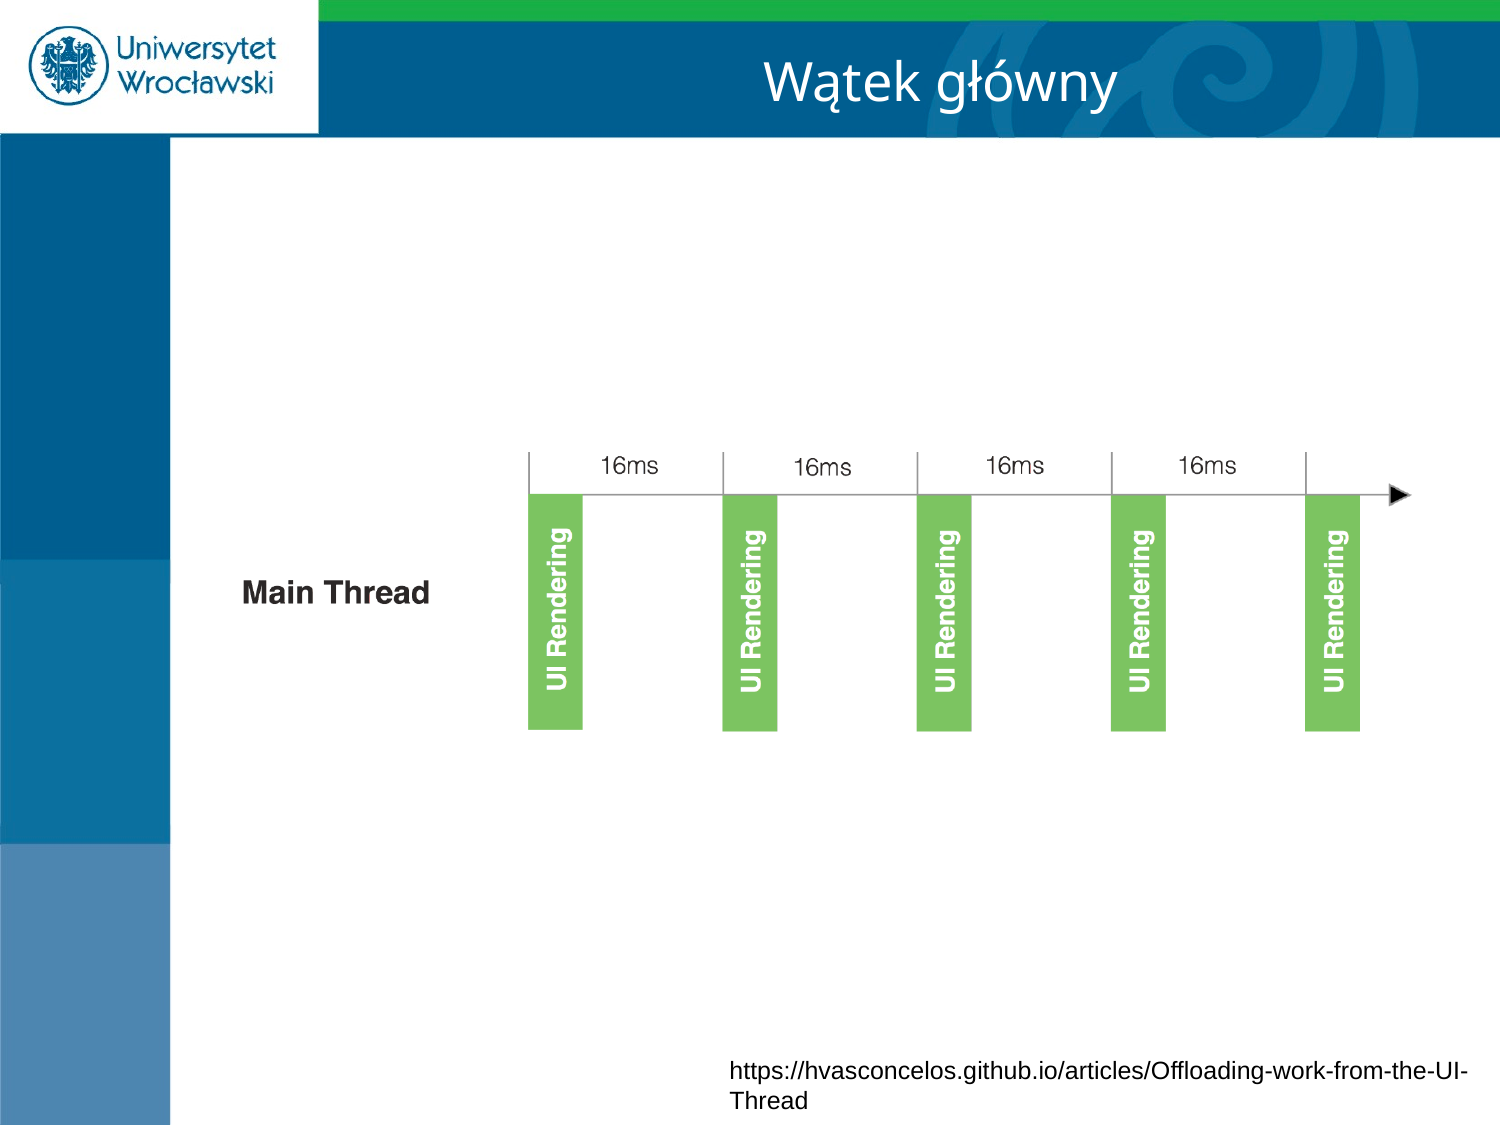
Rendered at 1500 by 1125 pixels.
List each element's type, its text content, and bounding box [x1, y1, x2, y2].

picture [0, 0, 1500, 134]
text_box https://hvasconcelos.github.io/articles/Offloading-work-from-the-UI-Thread [714, 1046, 1500, 1122]
picture [0, 135, 1500, 1125]
picture [160, 140, 166, 545]
picture [0, 585, 6, 838]
text_box Wątek główny [458, 40, 1424, 120]
